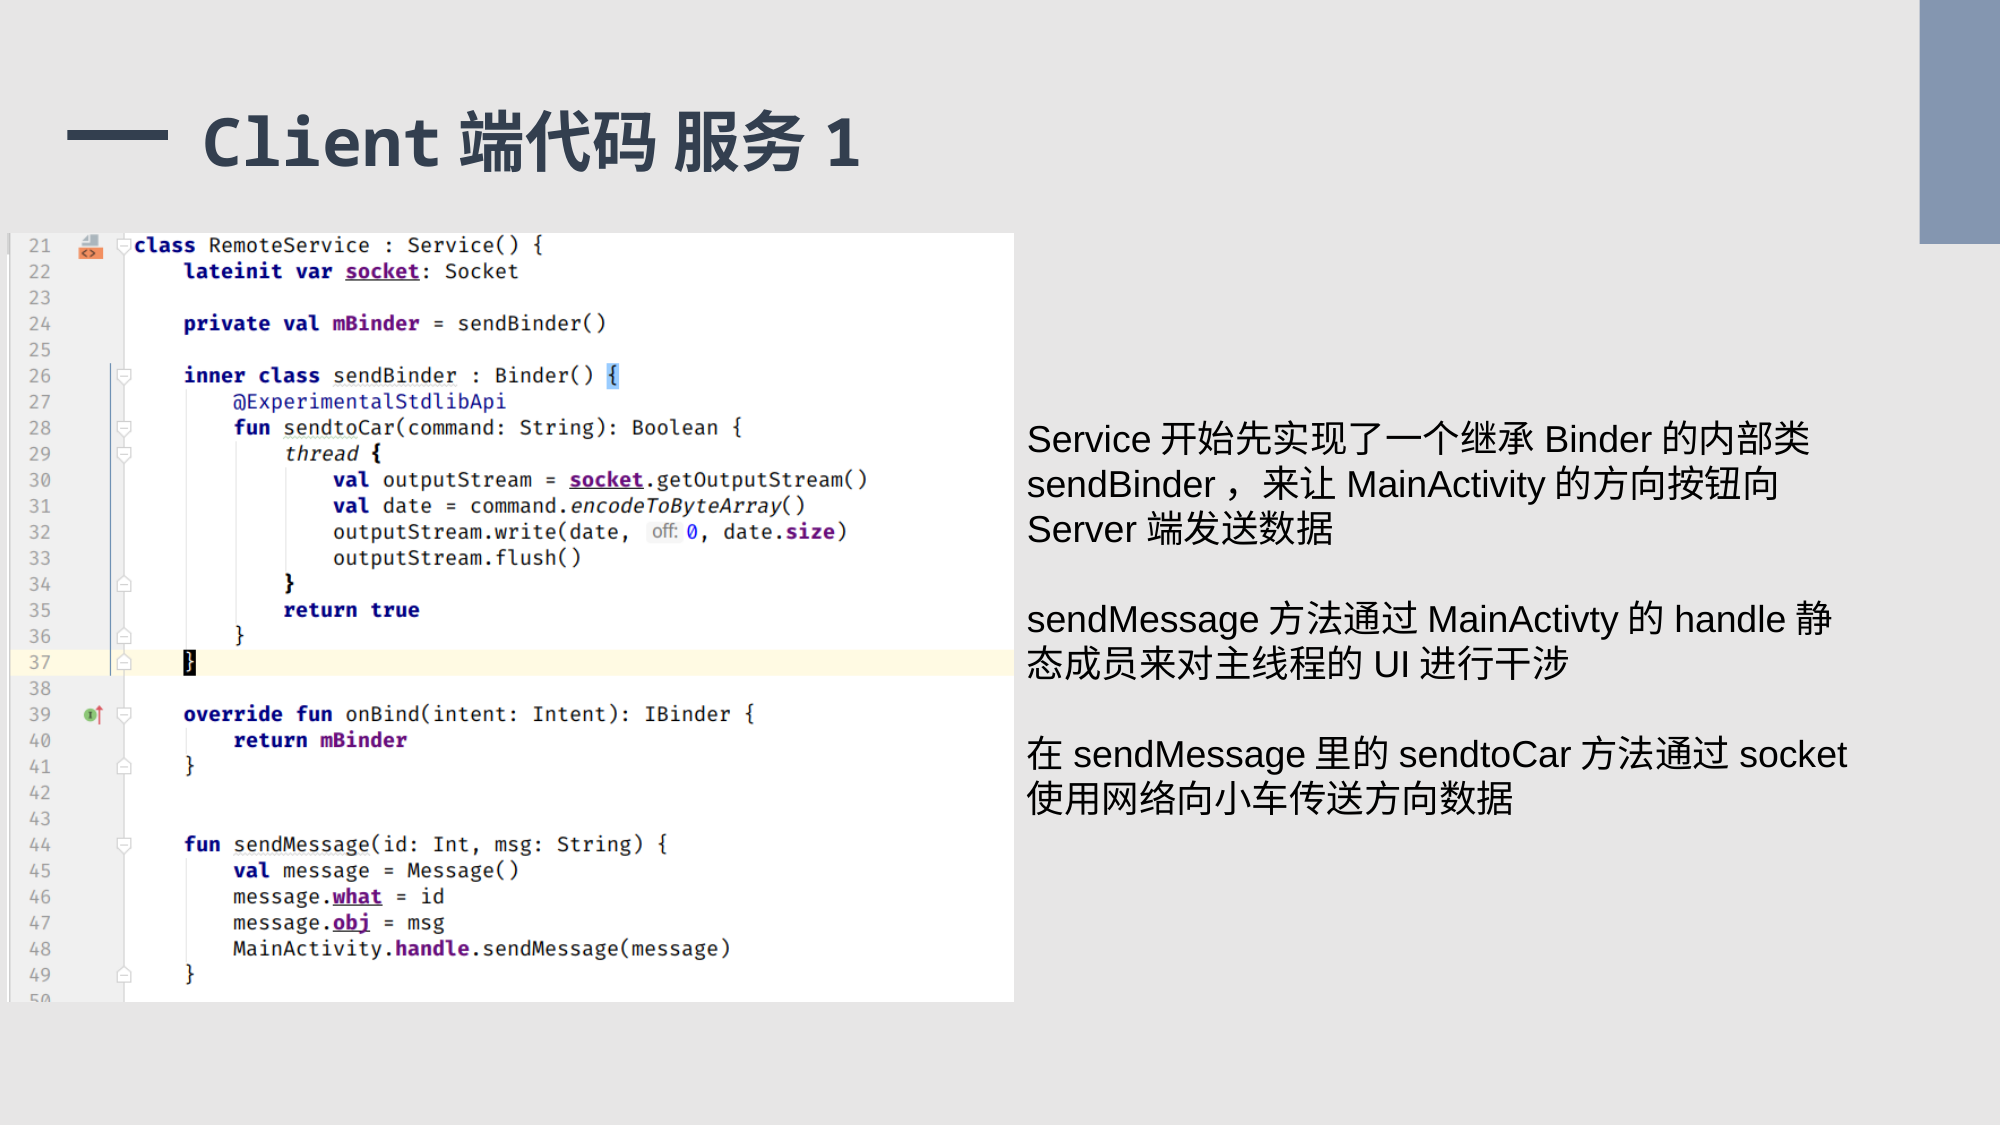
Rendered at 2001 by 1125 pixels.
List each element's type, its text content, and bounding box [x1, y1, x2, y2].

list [7, 233, 1014, 1002]
text_box Service开始先实现了一个继承Binder的内部类sendBinder，来让MainActivity的方向按钮向Server端发送数据 sendMessage方法通过MainActivty的handle静态成员来对主线程的UI进行干涉 在sendMessage里的sendtoCar方法通过socket使用网络向小车传送方向数据 [1014, 407, 1871, 828]
title Client端代码 服务1 [187, 99, 1823, 191]
